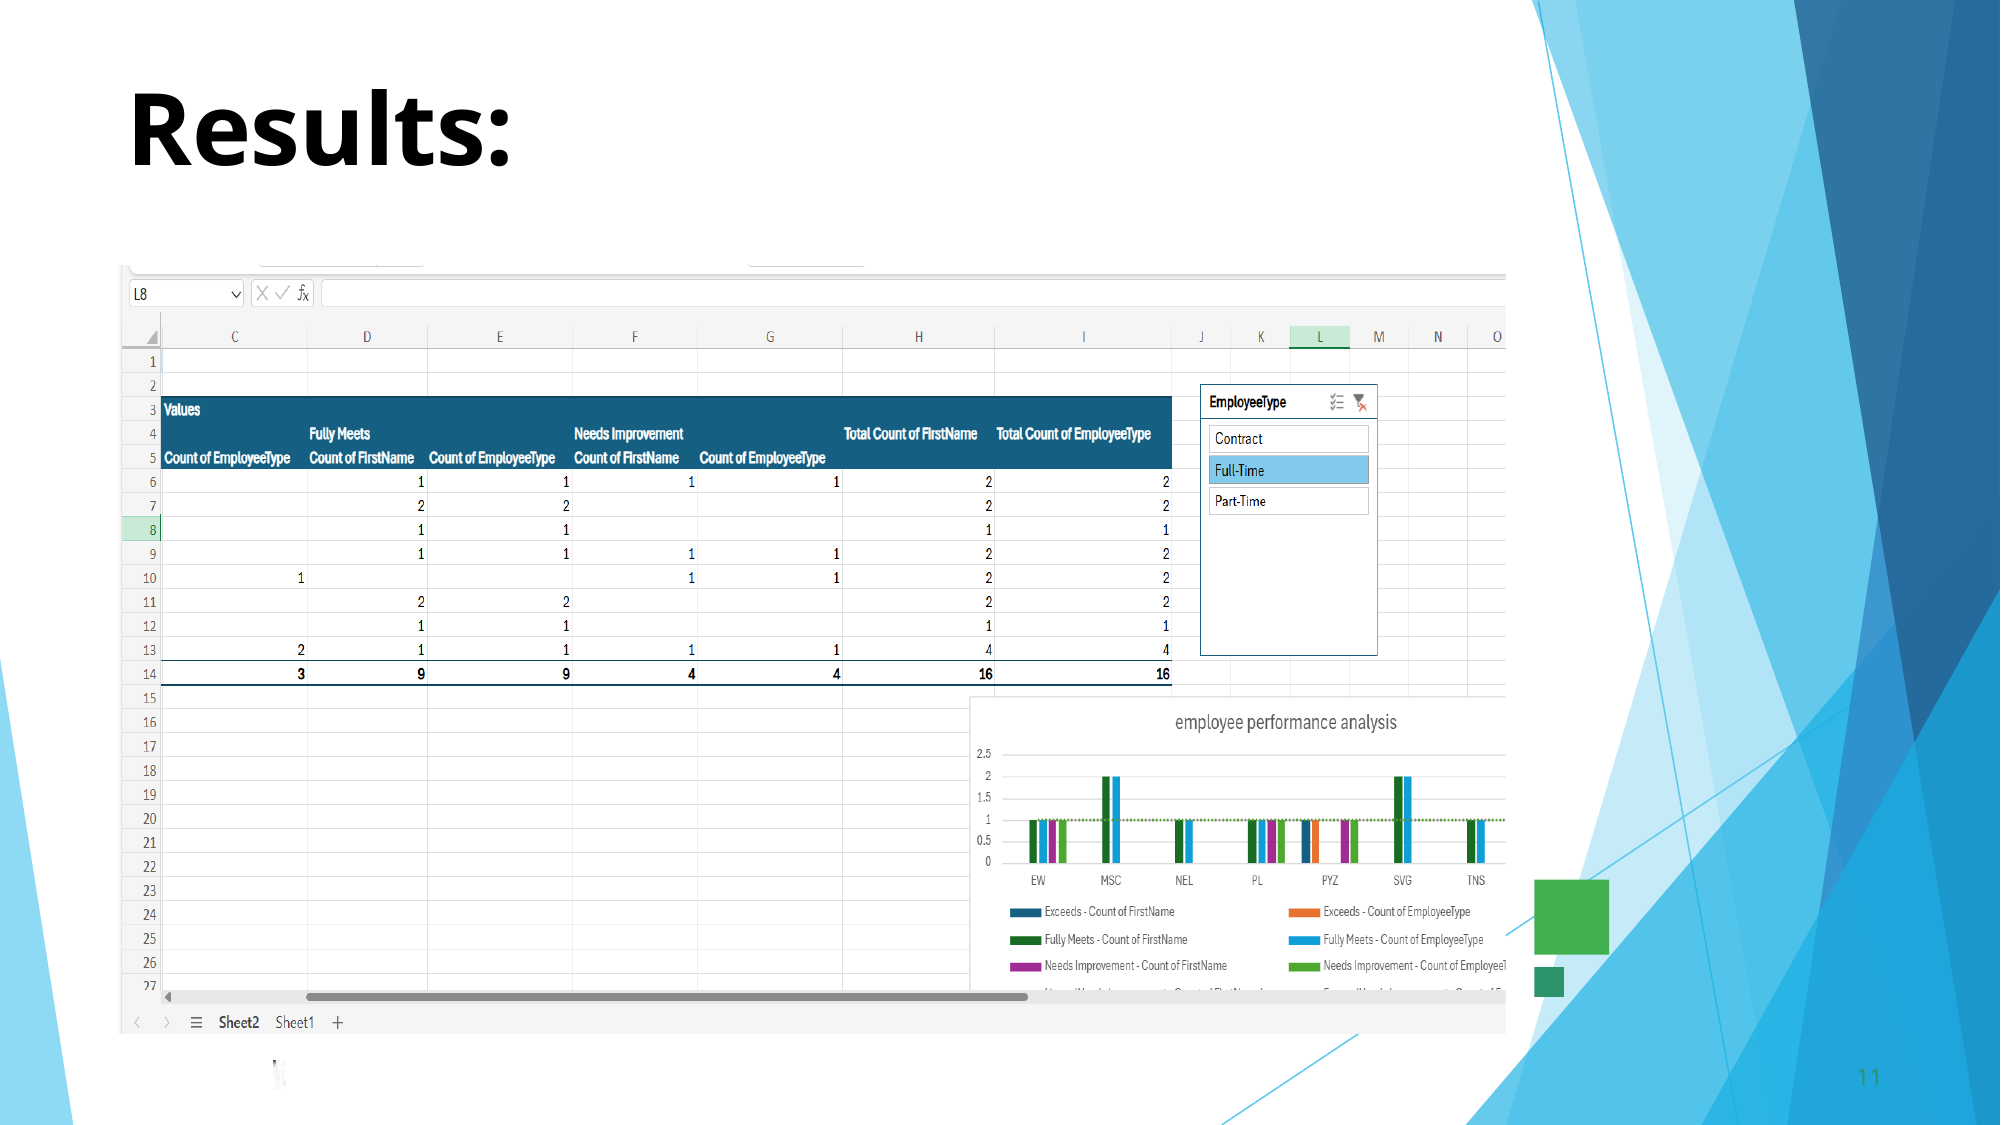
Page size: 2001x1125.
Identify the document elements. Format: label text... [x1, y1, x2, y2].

text_box [1534, 967, 1564, 997]
text_box <number> [1849, 1061, 1888, 1095]
picture [117, 265, 1506, 1034]
picture [273, 1060, 286, 1091]
text_box [1534, 879, 1610, 955]
title Results: [123, 63, 524, 254]
